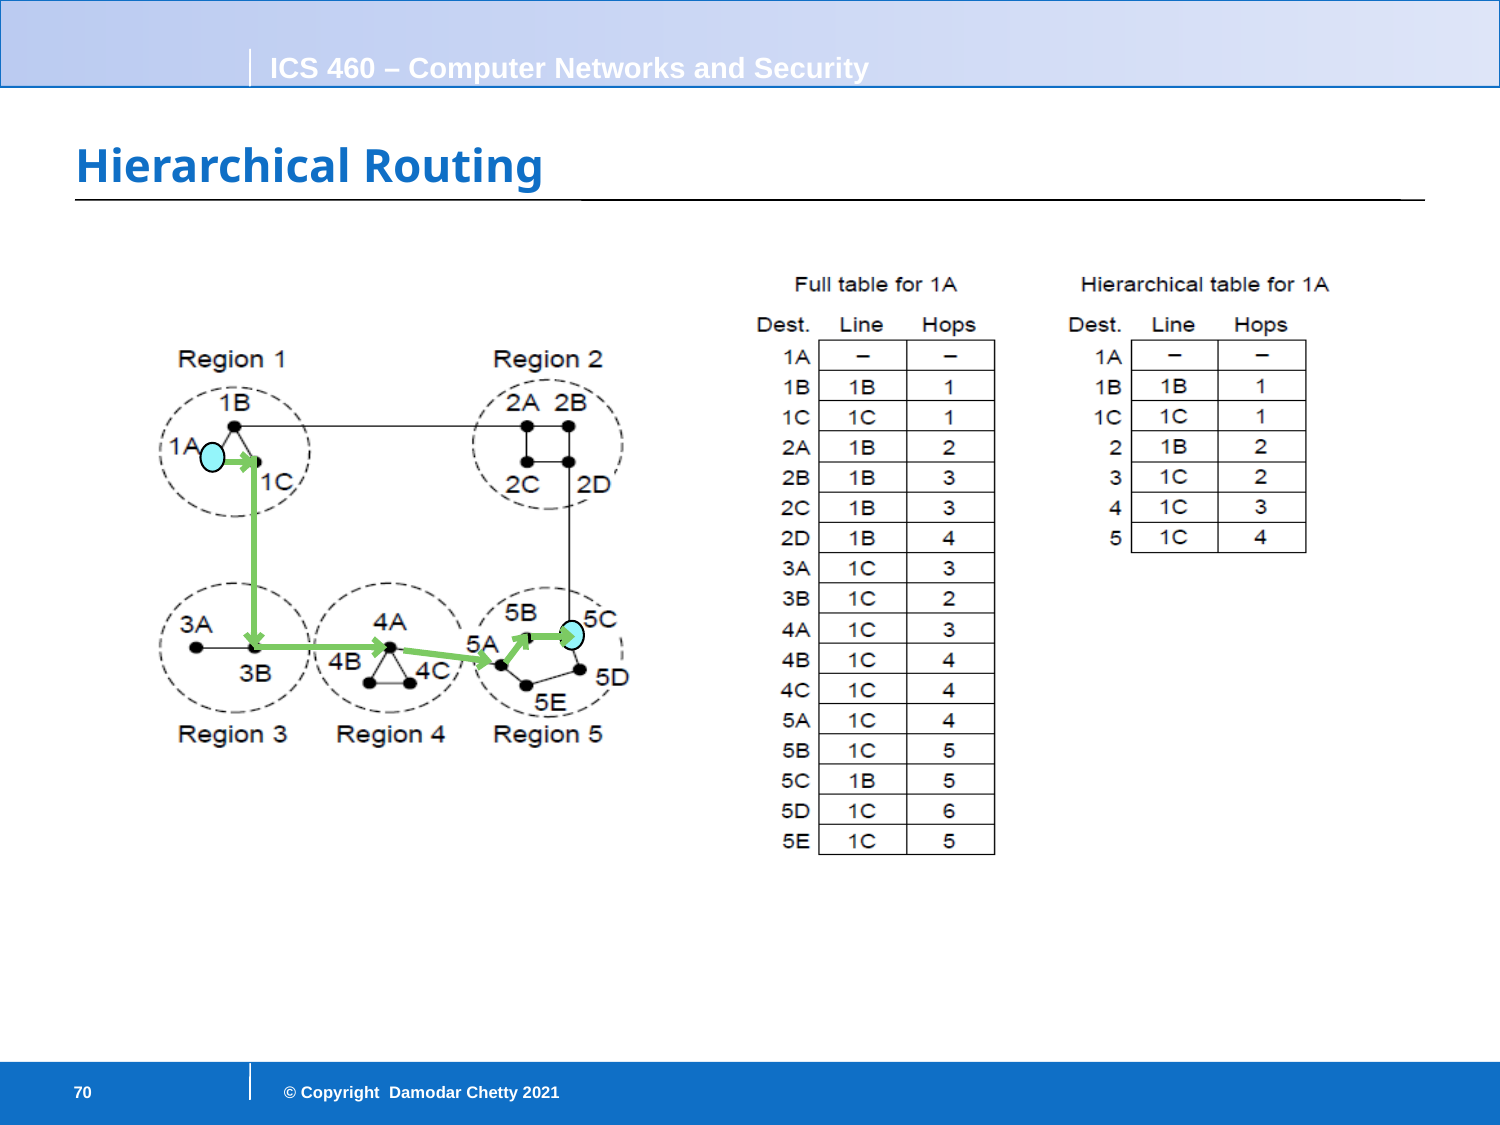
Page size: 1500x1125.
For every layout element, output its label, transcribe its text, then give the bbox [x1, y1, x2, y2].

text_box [120, 326, 654, 784]
slide_number 70 [49, 1070, 251, 1125]
picture [748, 266, 1379, 859]
title Hierarchical Routing [74, 90, 1426, 200]
